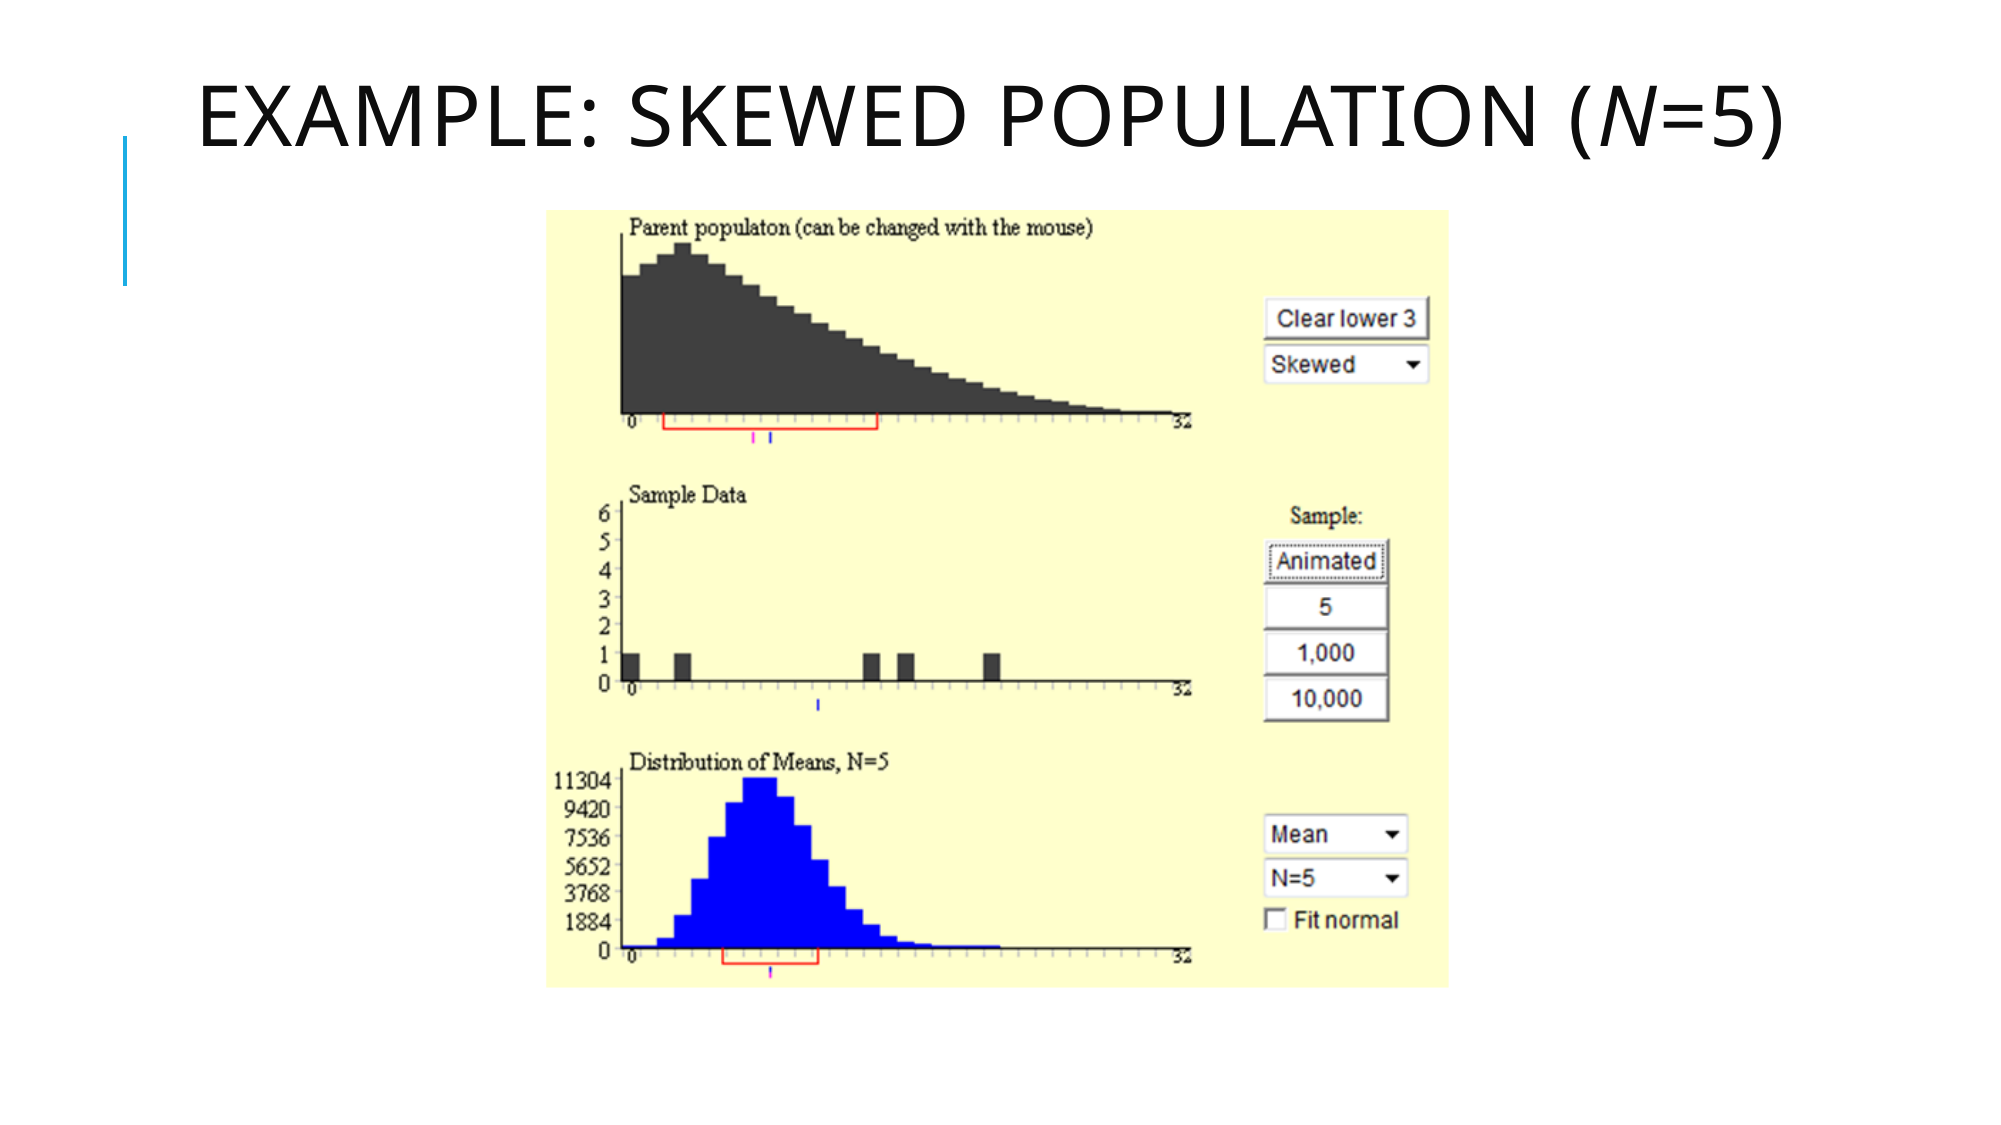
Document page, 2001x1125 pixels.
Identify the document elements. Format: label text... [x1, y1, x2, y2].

title Example: Skewed Population (n=5) [180, 69, 1830, 175]
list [534, 210, 1466, 1002]
